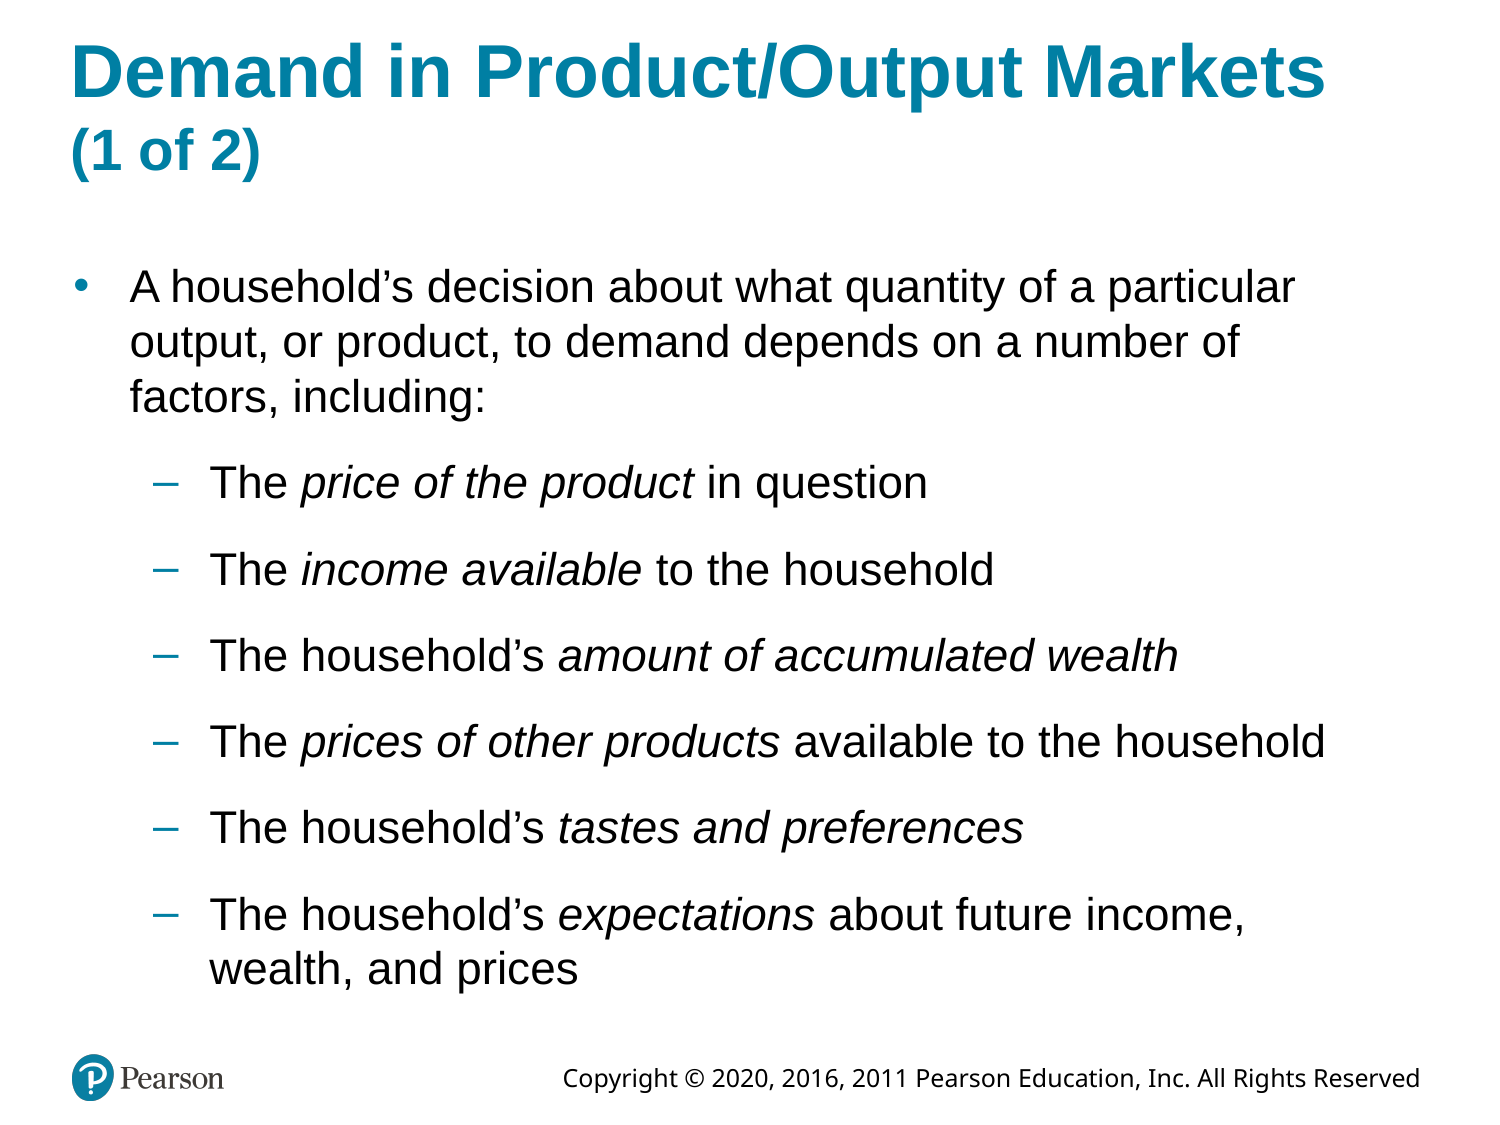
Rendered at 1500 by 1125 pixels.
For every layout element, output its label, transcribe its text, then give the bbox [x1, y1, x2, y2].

picture [80, 1063, 106, 1088]
picture [72, 1087, 83, 1101]
picture [98, 1054, 224, 1101]
title Demand in Product/Output Markets (1 of 2) [55, 33, 1406, 198]
list A household’s decision about what quantity of a particular output, or product, to demand depends on a number of factors, including: The price of the product in question The income available to the household The household’s amount of accumulated wealth The prices of other products available to the household The household’s tastes and preferences The household’s expectations about future income, wealth, and prices [58, 242, 1409, 1010]
picture [72, 1054, 88, 1070]
